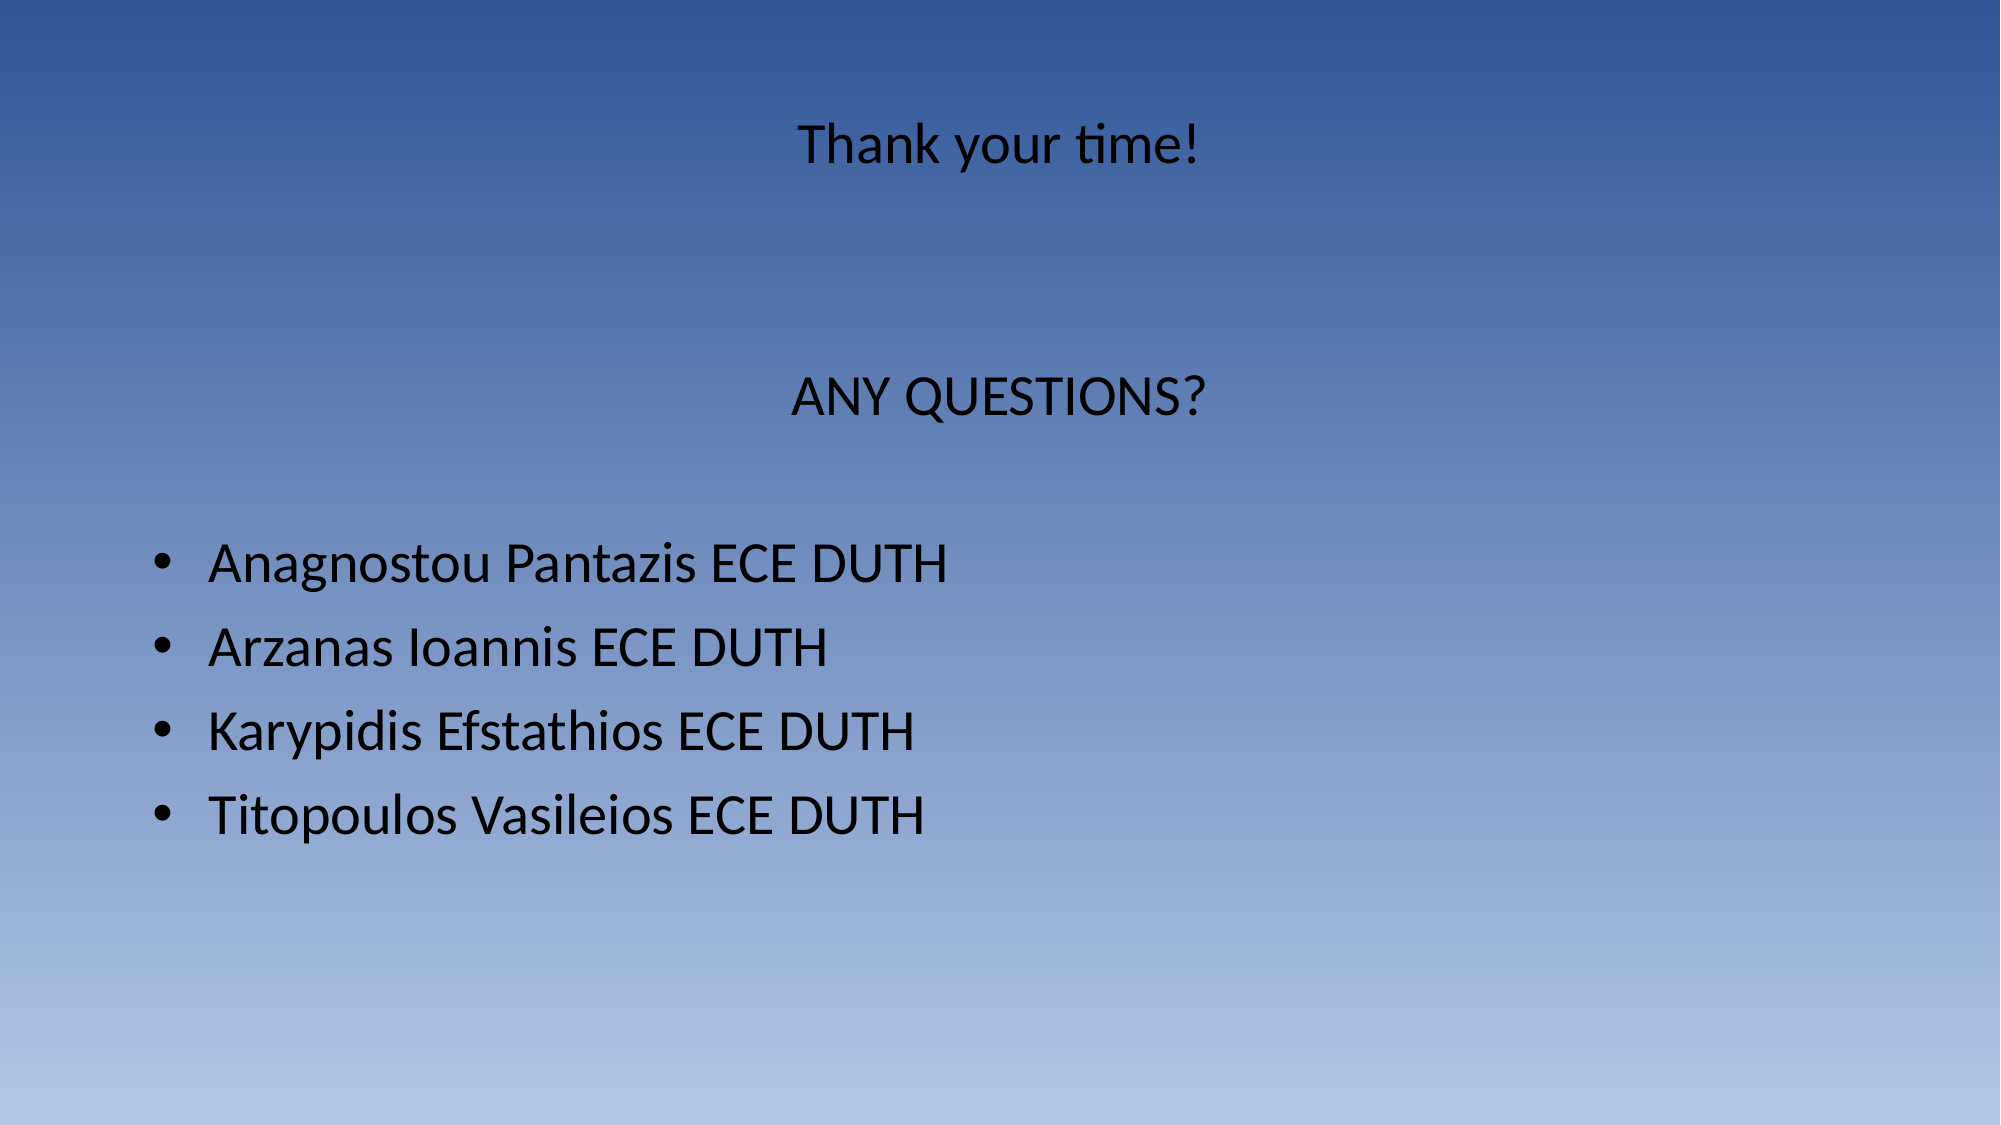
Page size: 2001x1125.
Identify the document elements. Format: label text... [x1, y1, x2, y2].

list Thank your time! ANY QUESTIONS? Anagnostou Pantazis ECE DUTH Arzanas Ioannis ECE DUTH Karypidis Efstathios ECE DUTH Titopoulos Vasileios ECE DUTH [137, 106, 1863, 1014]
